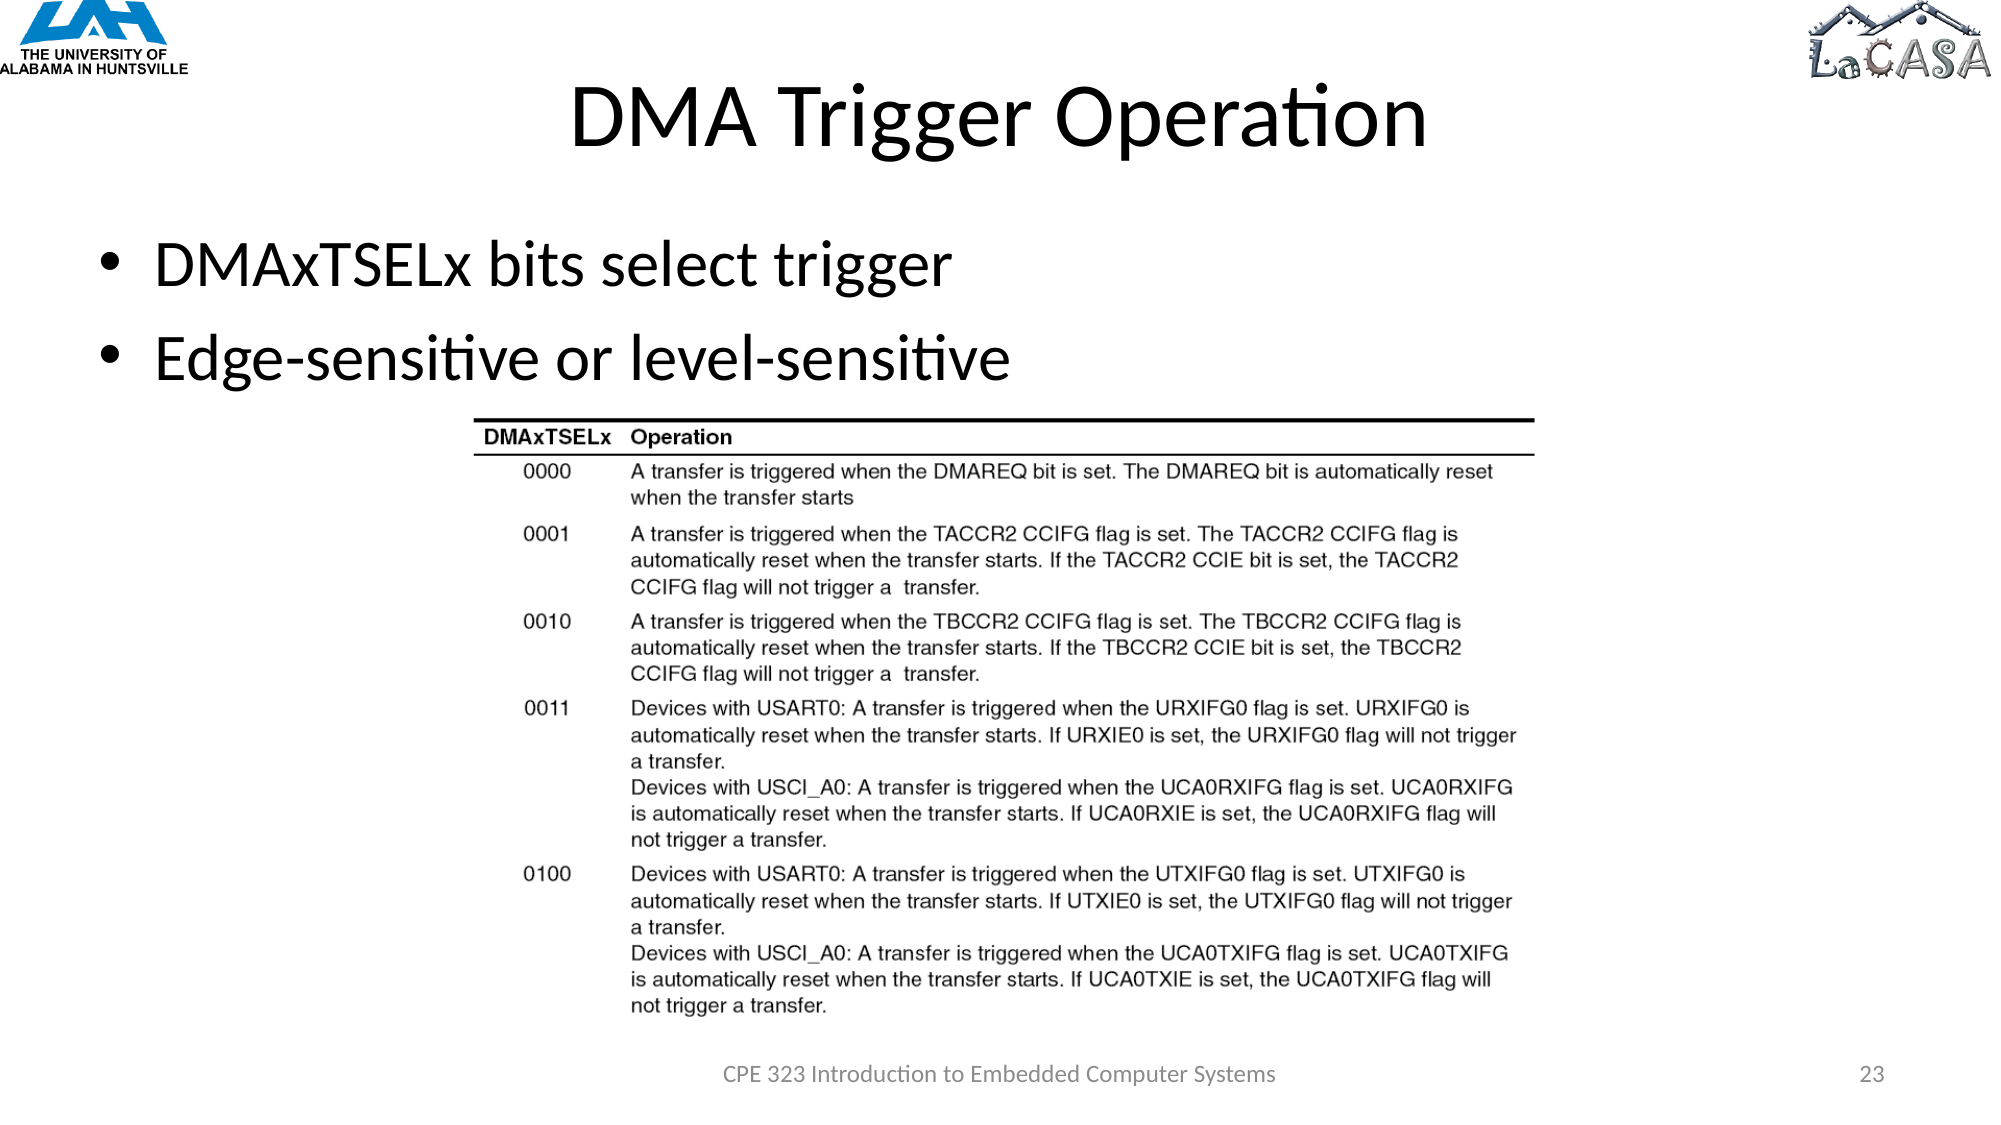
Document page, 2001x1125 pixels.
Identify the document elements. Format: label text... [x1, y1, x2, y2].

picture [0, 0, 189, 75]
list DMAxTSELx bits select trigger Edge-sensitive or level-sensitive [83, 212, 1884, 955]
slide_number 23 [1433, 1042, 1900, 1103]
picture [456, 412, 1545, 1020]
title DMA Trigger Operation [99, 45, 1900, 175]
footer CPE 323 Introduction to Embedded Computer Systems [683, 1042, 1317, 1103]
picture [1798, 0, 2000, 85]
